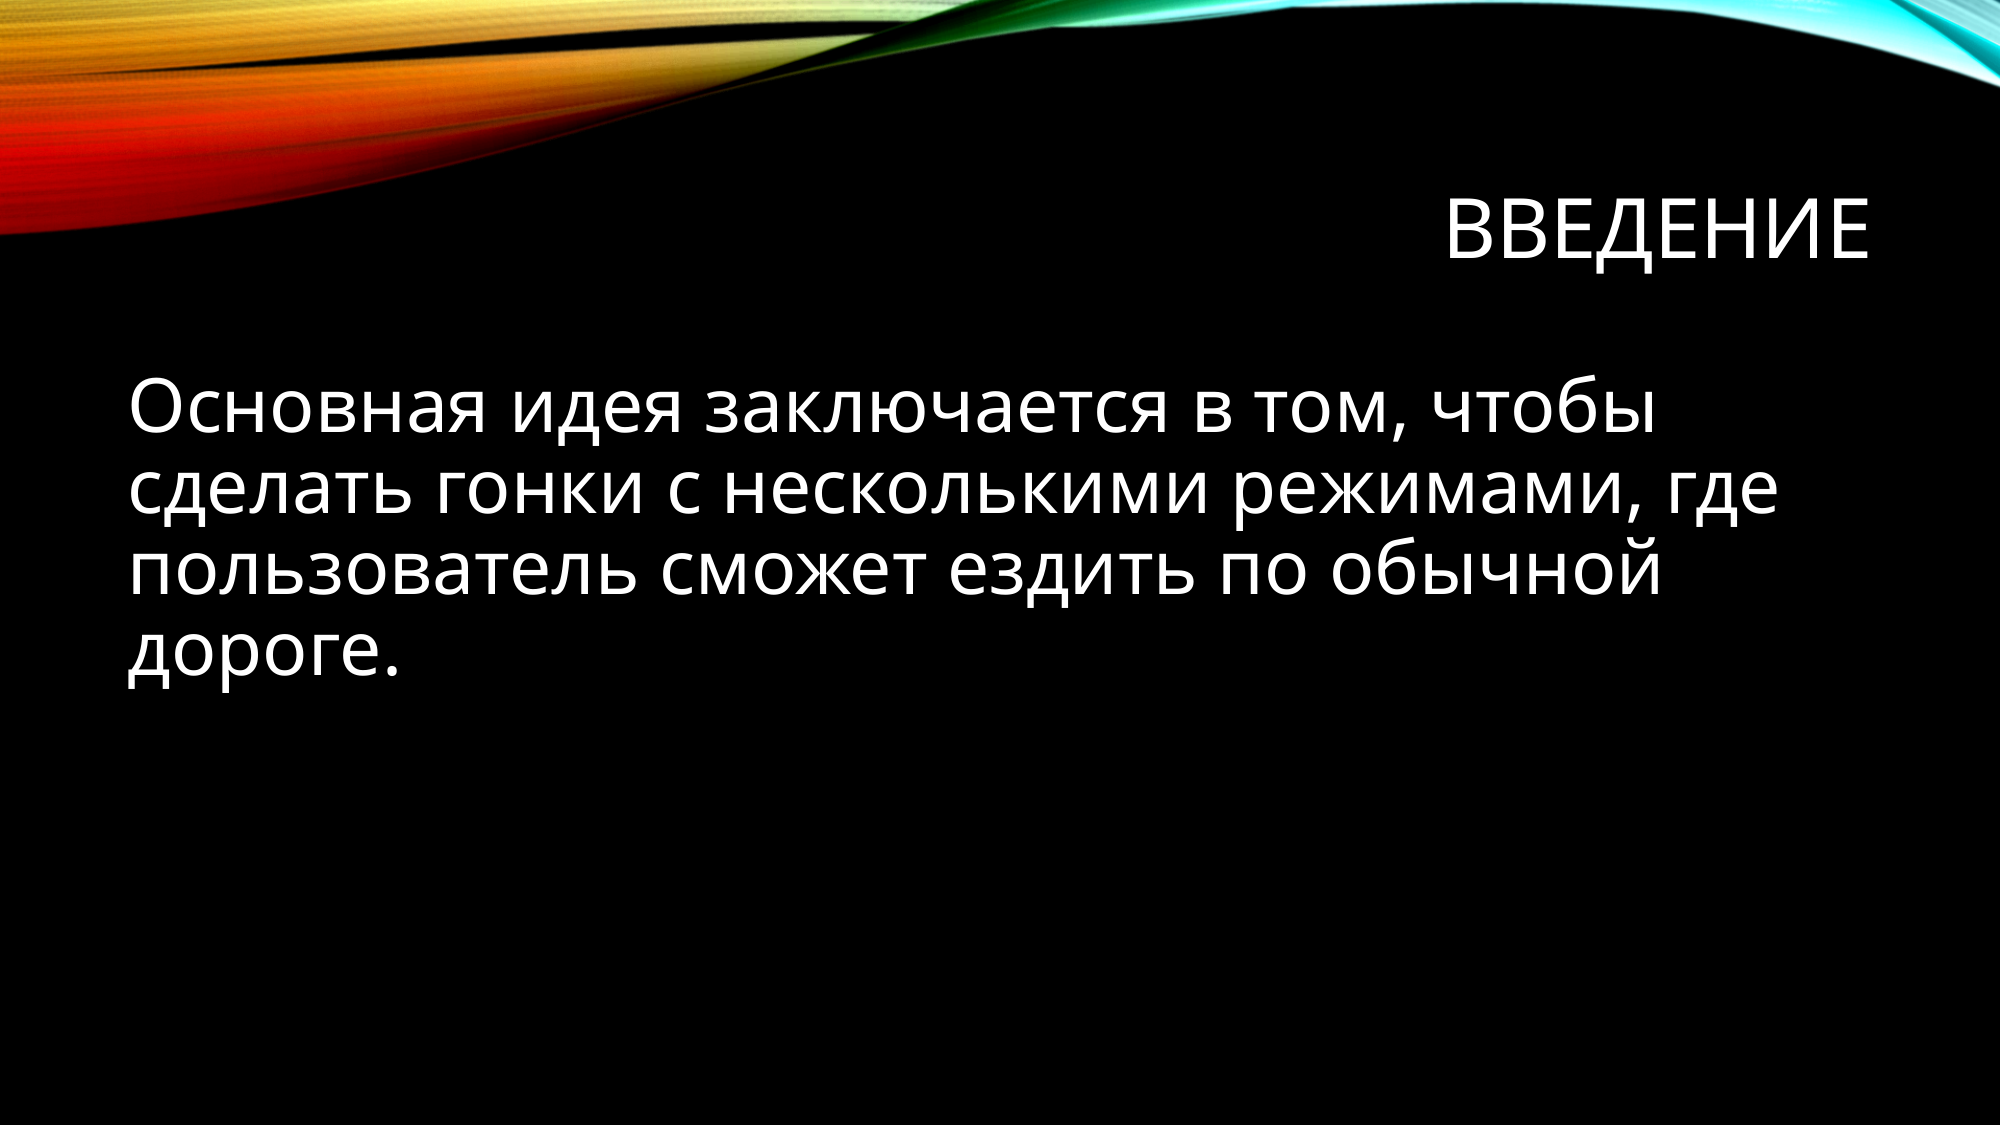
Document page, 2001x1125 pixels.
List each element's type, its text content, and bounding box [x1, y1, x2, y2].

title Введение [474, 125, 1888, 338]
picture [0, 0, 2000, 237]
list Основная идея заключается в том, чтобы сделать гонки с несколькими режимами, где пользователь сможет ездить по обычной дороге. [112, 360, 1888, 1021]
